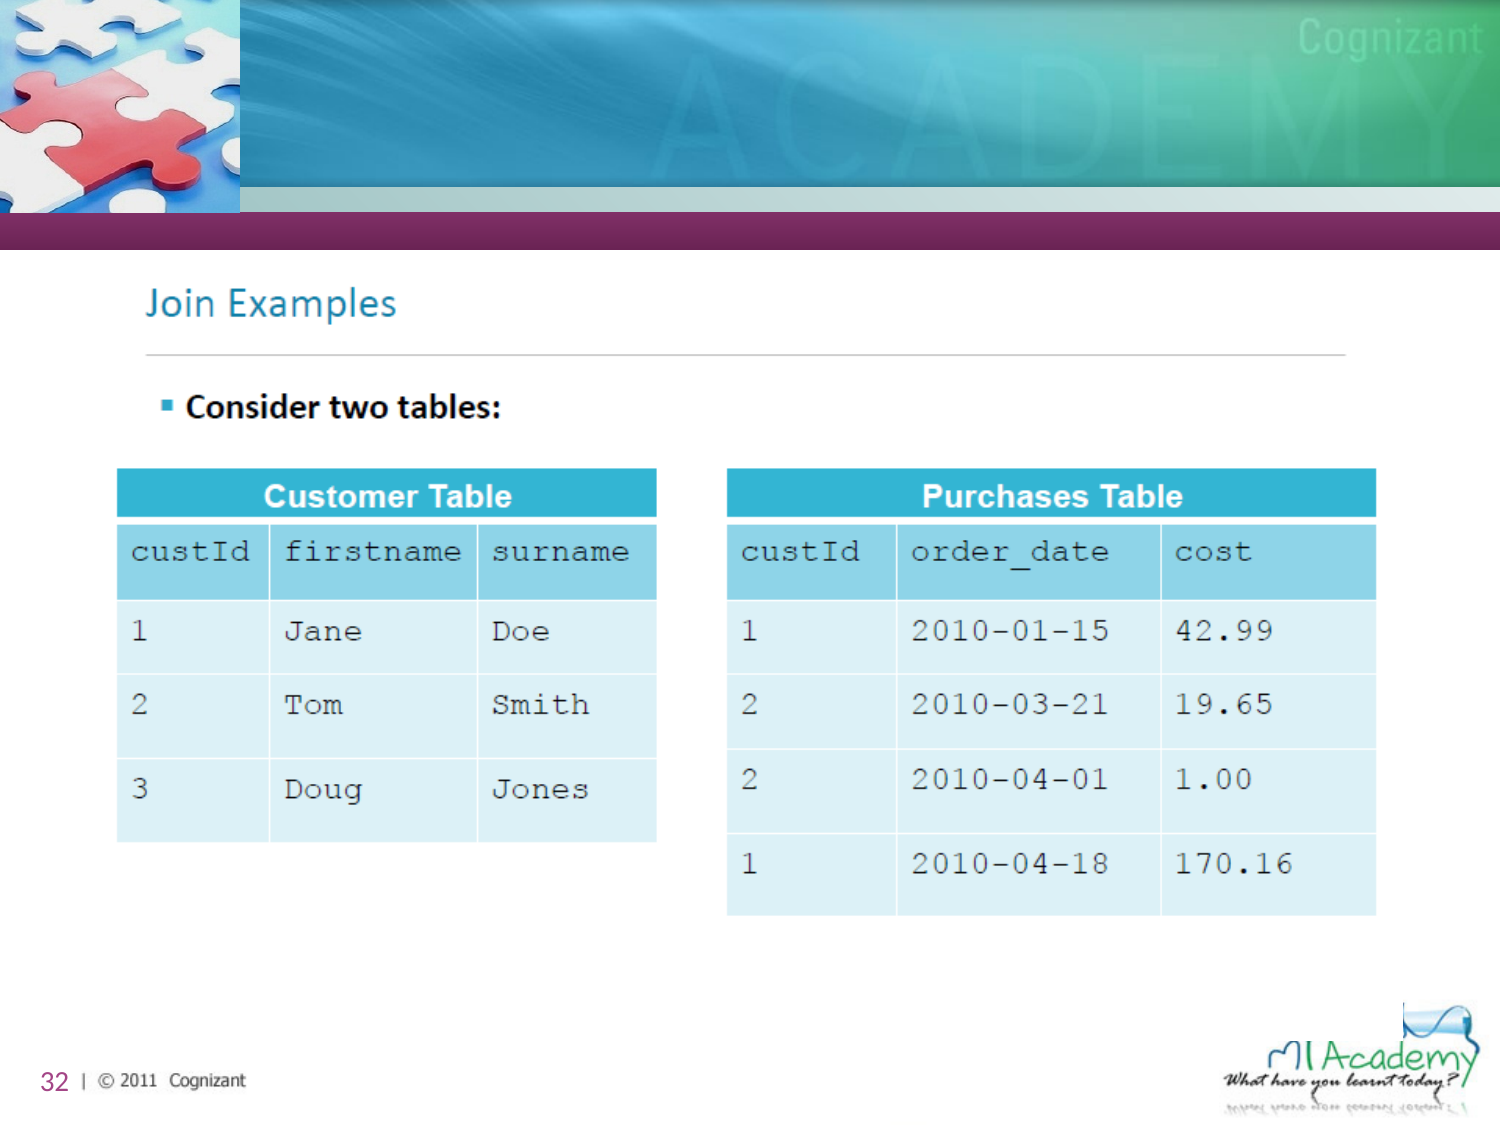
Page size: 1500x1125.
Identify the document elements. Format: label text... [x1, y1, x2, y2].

picture [0, 250, 1500, 1125]
slide_number 32 [24, 1054, 100, 1100]
picture [0, 0, 1500, 213]
